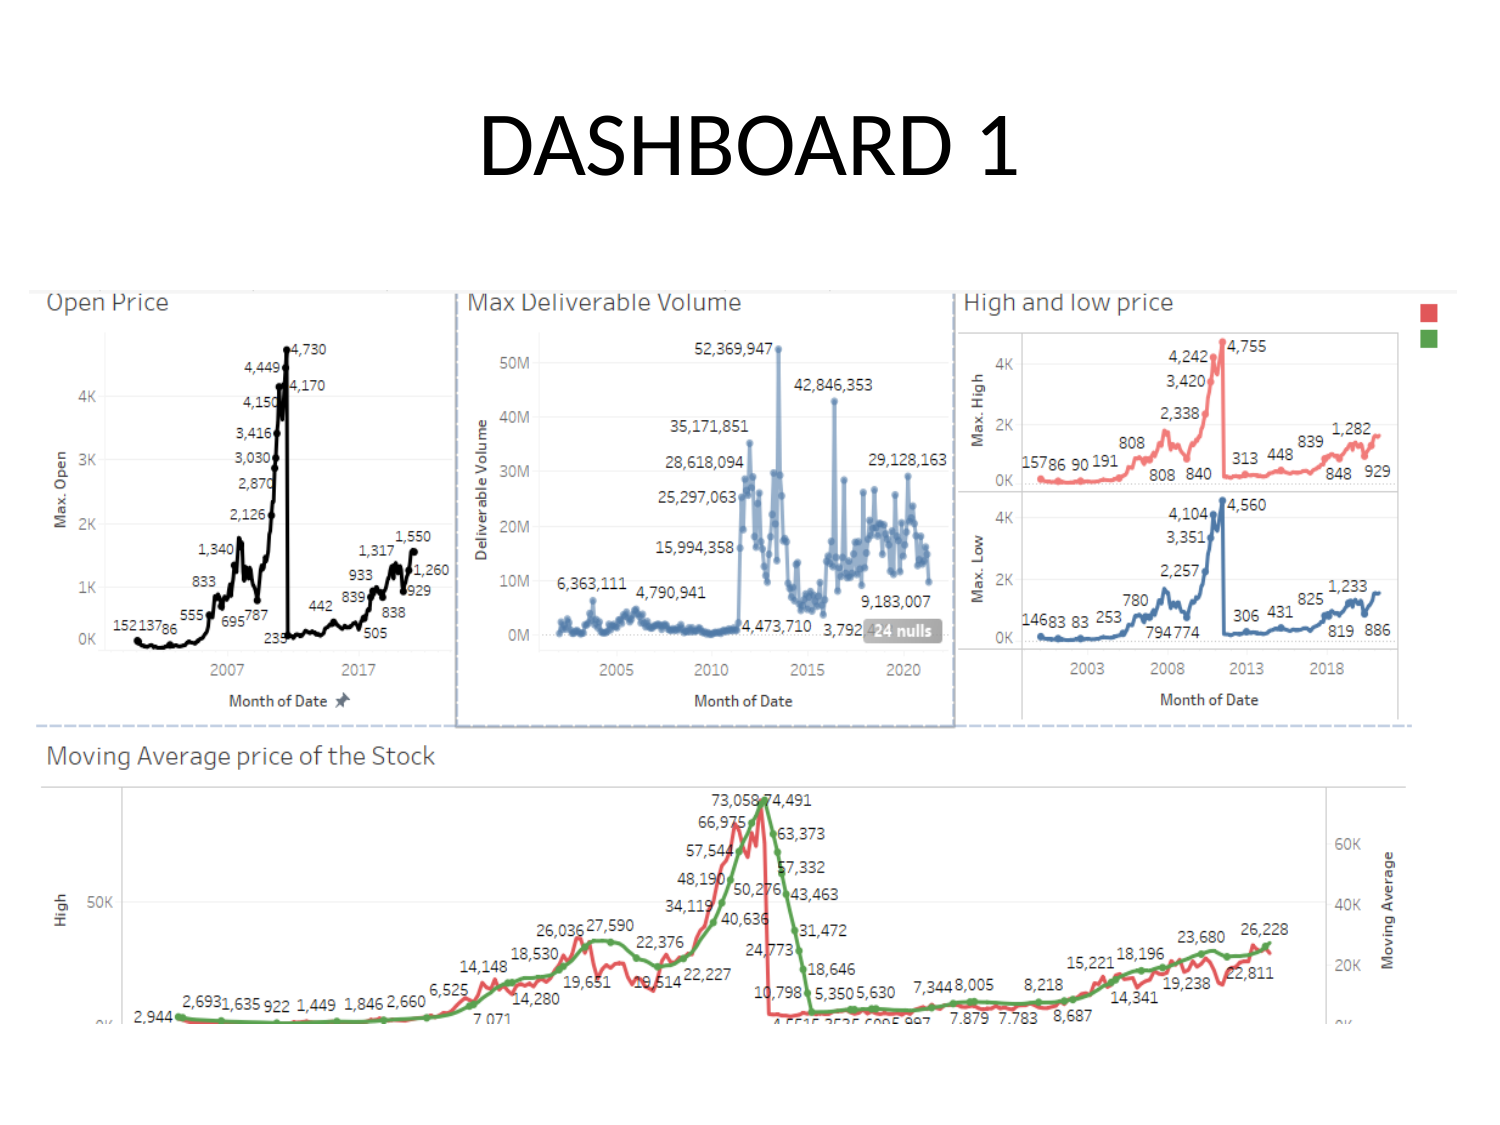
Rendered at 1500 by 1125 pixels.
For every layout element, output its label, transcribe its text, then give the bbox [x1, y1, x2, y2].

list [29, 290, 1457, 1024]
title DASHBOARD 1 [75, 45, 1425, 233]
